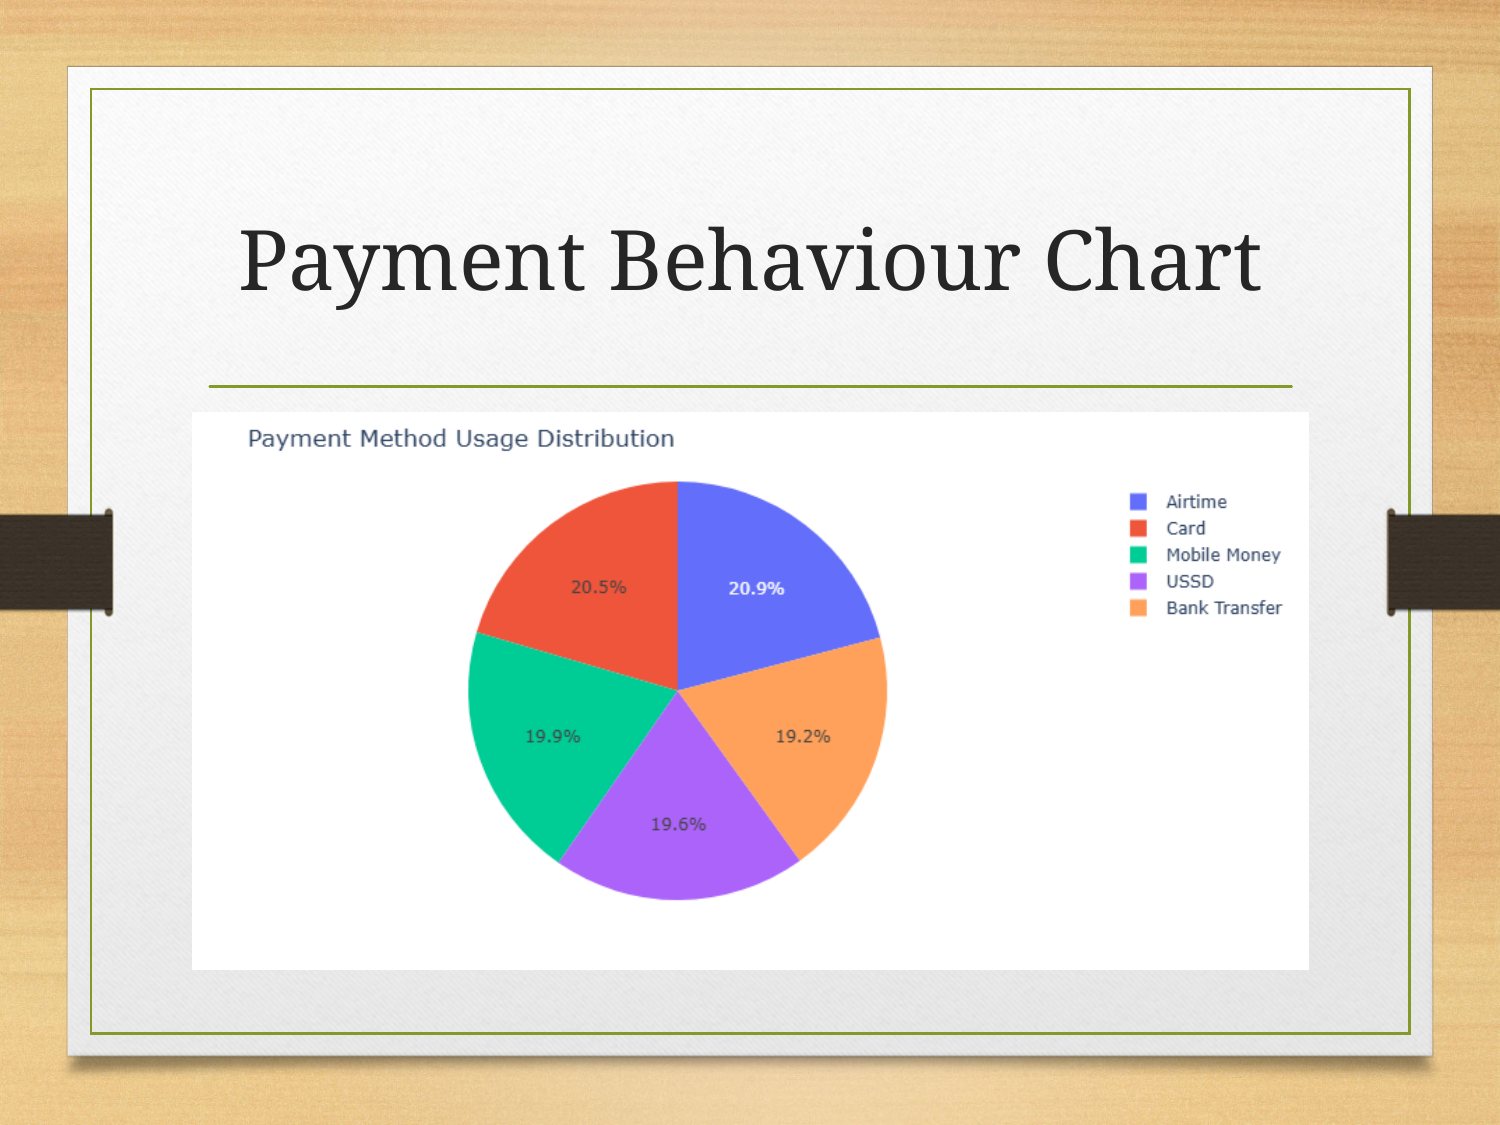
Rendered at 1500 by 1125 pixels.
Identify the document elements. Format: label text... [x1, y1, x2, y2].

picture [0, 0, 1500, 1125]
title Payment Behaviour Chart [193, 150, 1309, 365]
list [192, 412, 1309, 971]
